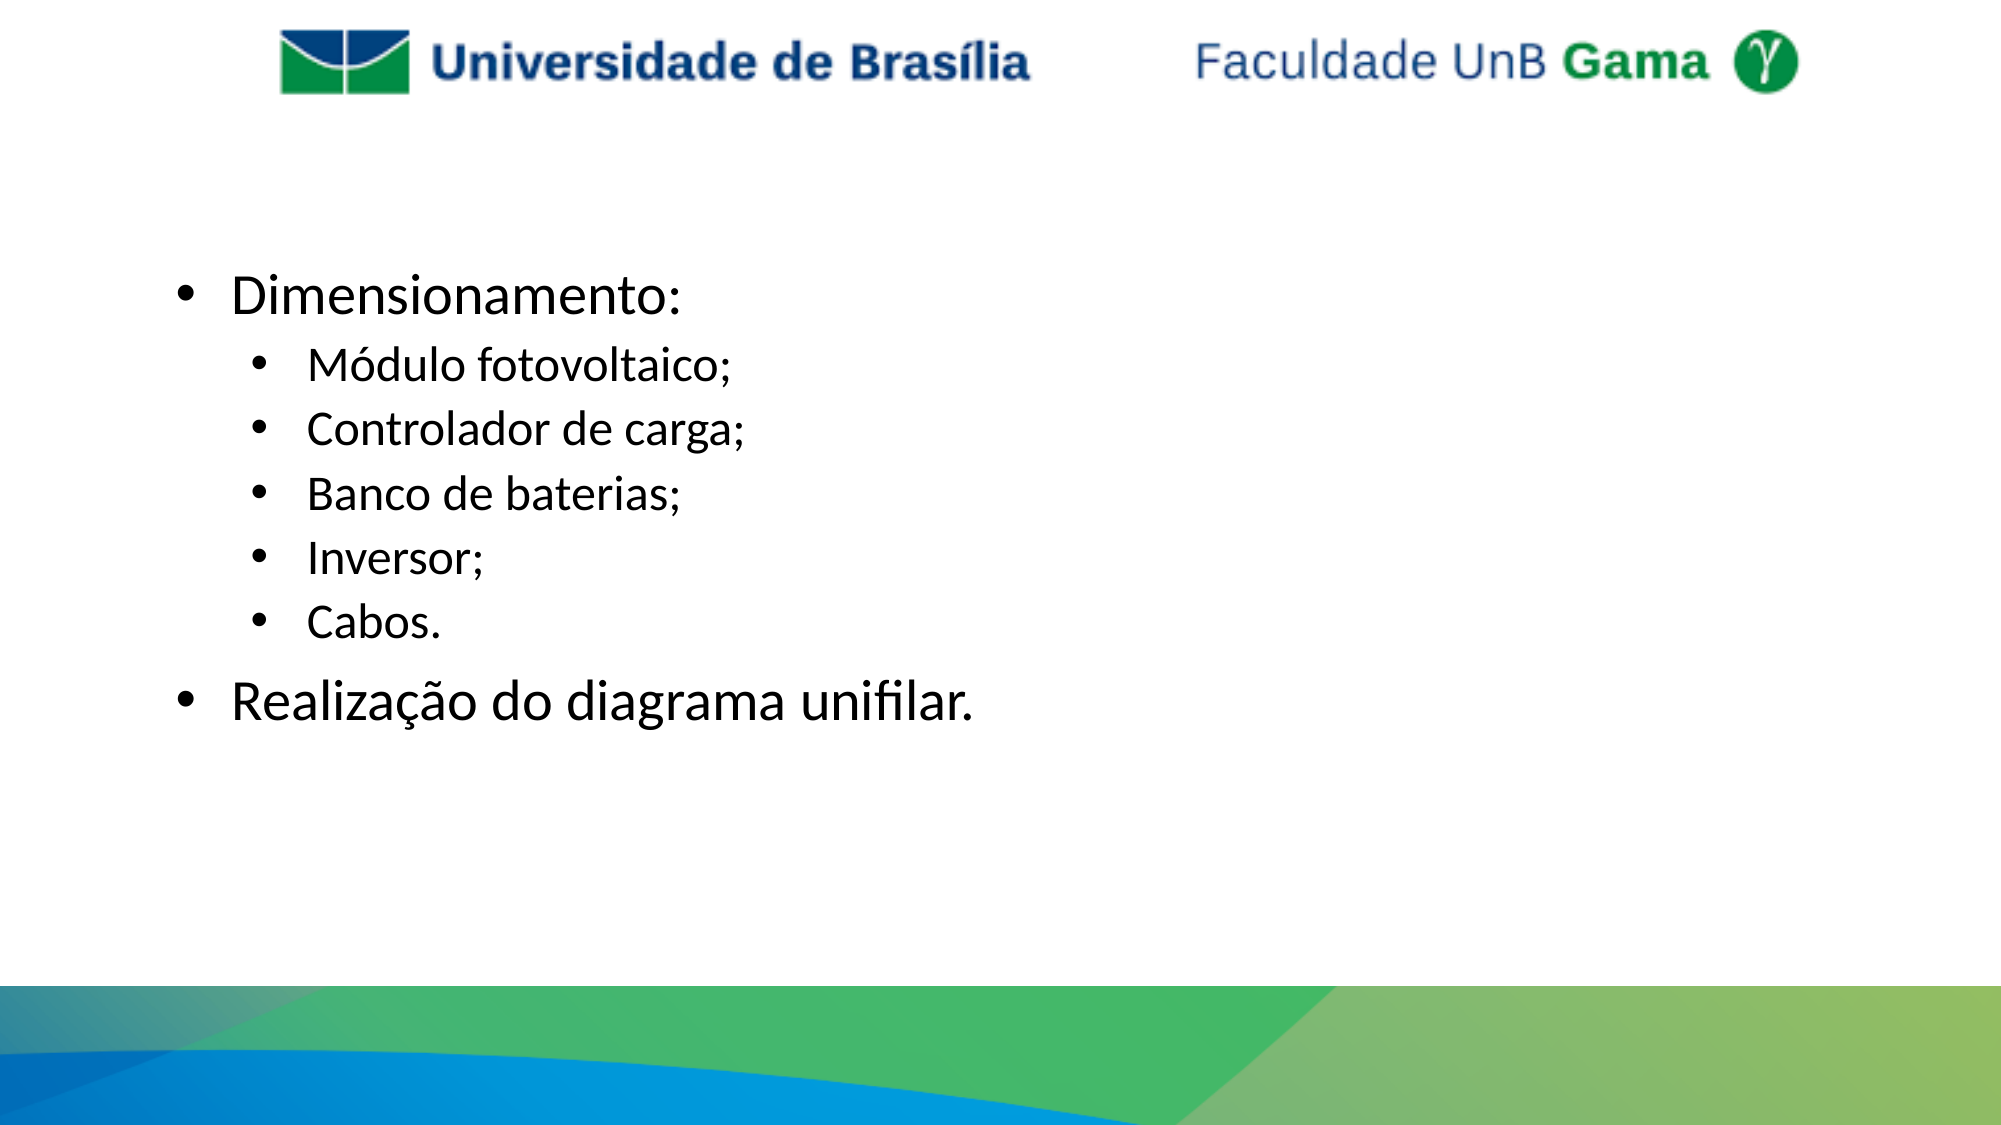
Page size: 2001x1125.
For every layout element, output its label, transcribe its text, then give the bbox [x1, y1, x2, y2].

text_box Dimensionamento: Módulo fotovoltaico; Controlador de carga; Banco de baterias; Inversor; Cabos. Realização do diagrama unifilar. [141, 257, 1524, 741]
picture [0, 986, 2001, 1125]
text_box [227, 338, 1772, 983]
picture [249, 0, 1833, 127]
